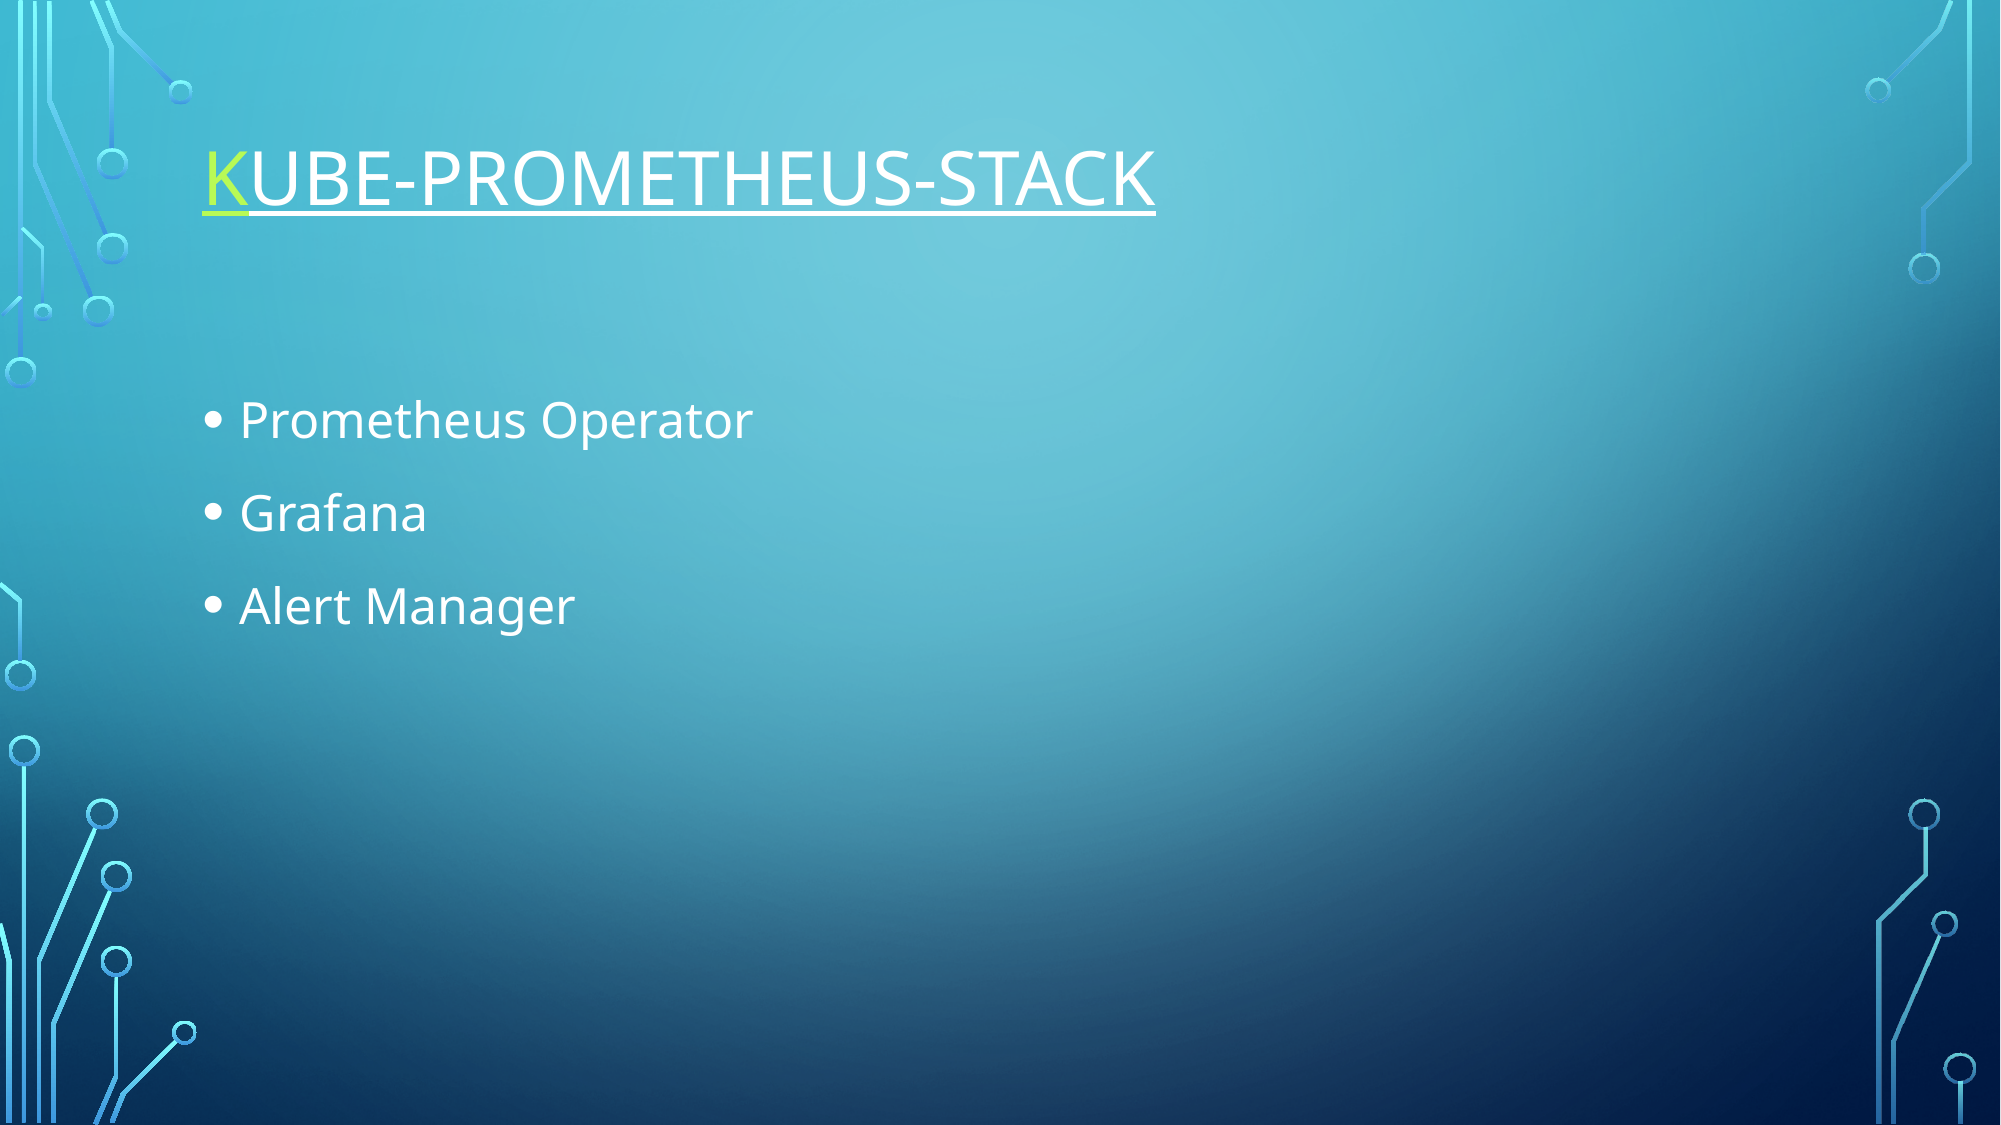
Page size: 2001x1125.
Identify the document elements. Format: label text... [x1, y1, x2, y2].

title Kube-prometheus-stack [187, 101, 1813, 344]
list Prometheus Operator Grafana Alert Manager [187, 369, 1813, 950]
